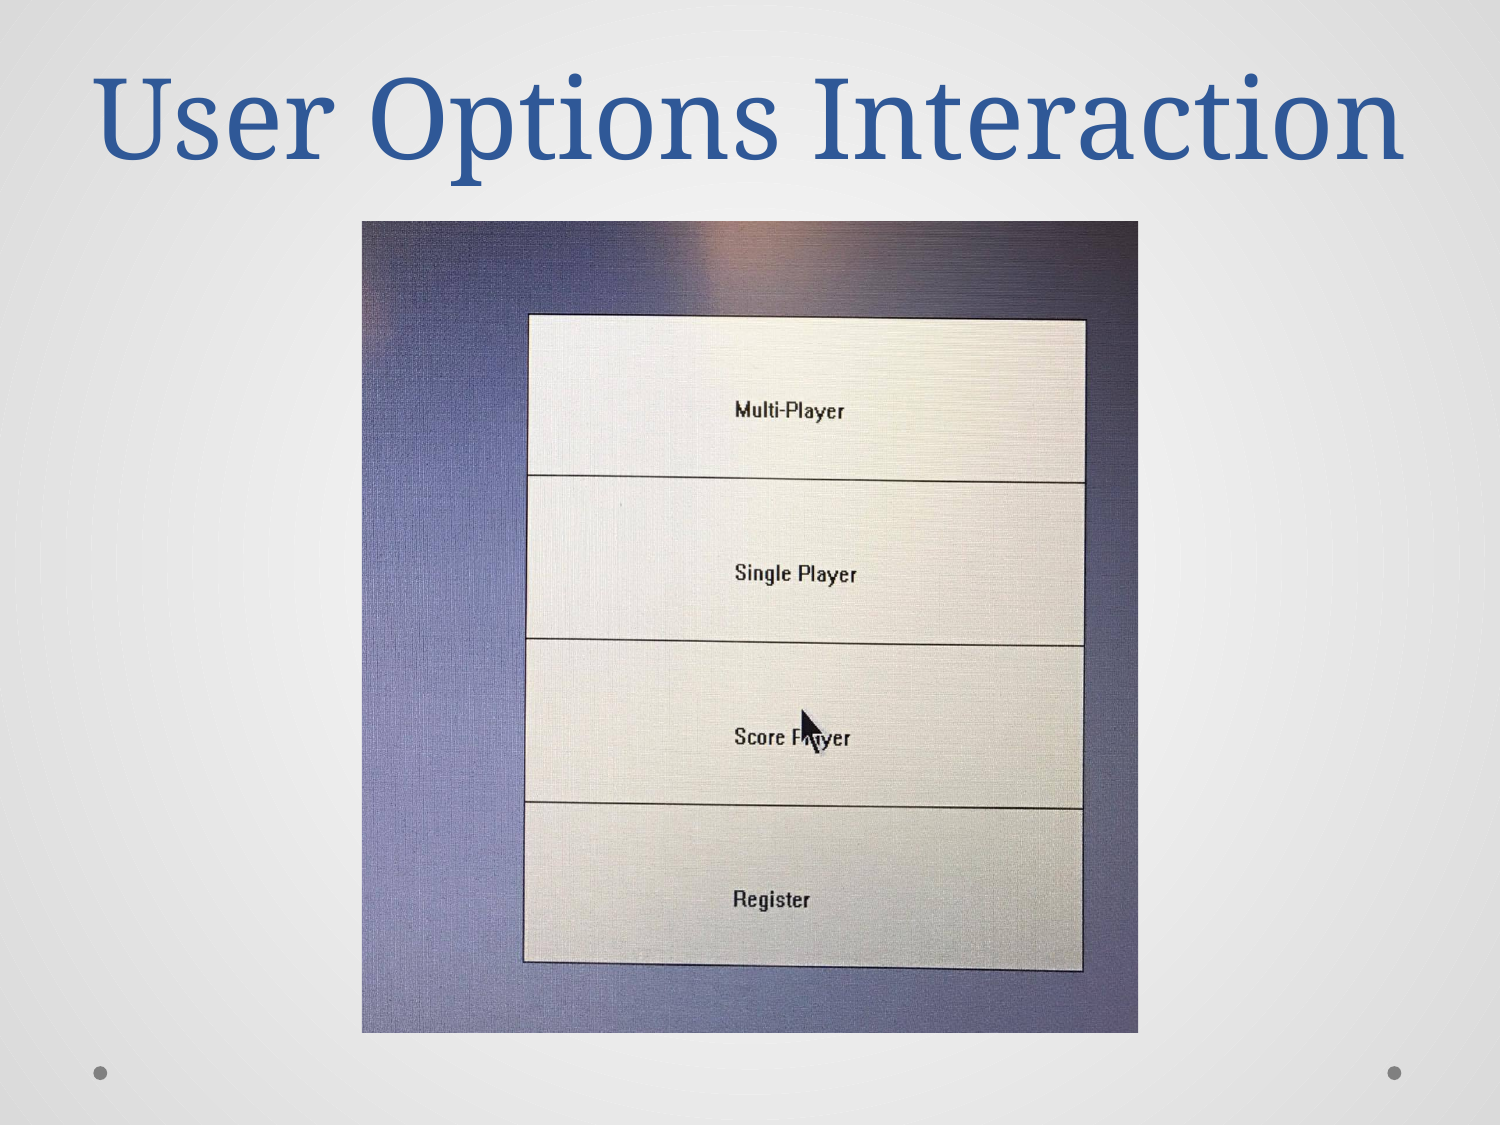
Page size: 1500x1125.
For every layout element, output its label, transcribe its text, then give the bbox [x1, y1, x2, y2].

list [361, 221, 1139, 1033]
title User Options Interaction [75, 74, 1425, 191]
